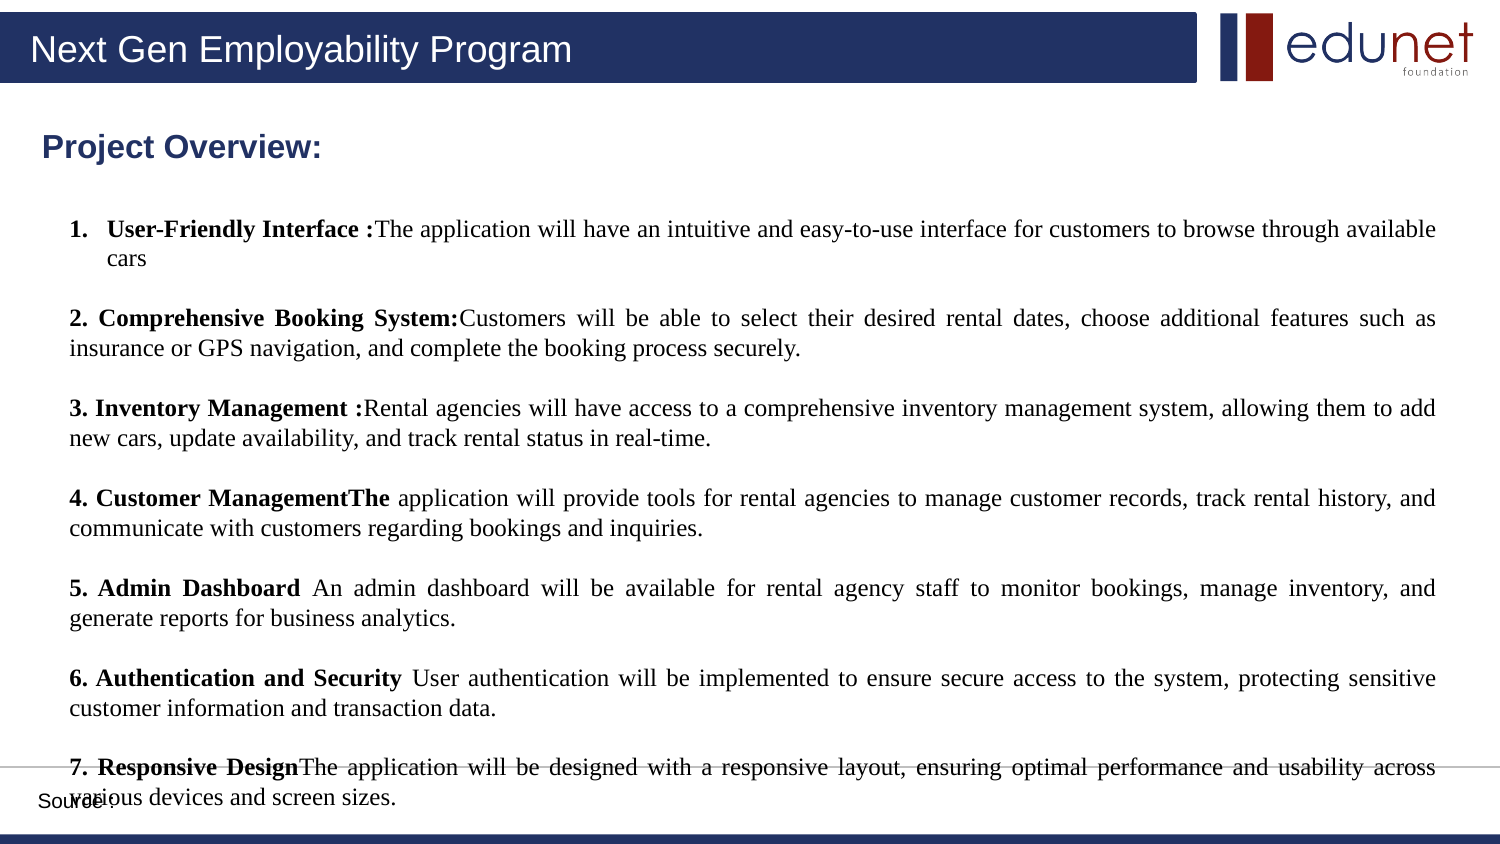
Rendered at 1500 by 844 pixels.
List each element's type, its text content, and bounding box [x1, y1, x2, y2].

text_box User-Friendly Interface :The application will have an intuitive and easy-to-use interface for customers to browse through available cars 2. Comprehensive Booking System:Customers will be able to select their desired rental dates, choose additional features such as insurance or GPS navigation, and complete the booking process securely. 3. Inventory Management :Rental agencies will have access to a comprehensive inventory management system, allowing them to add new cars, update availability, and track rental status in real-time. 4. Customer ManagementThe application will provide tools for rental agencies to manage customer records, track rental history, and communicate with customers regarding bookings and inquiries. 5. Admin Dashboard An admin dashboard will be available for rental agency staff to monitor bookings, manage inventory, and generate reports for business analytics. 6. Authentication and Security User authentication will be implemented to ensure secure access to the system, protecting sensitive customer information and transaction data. 7. Responsive DesignThe application will be designed with a responsive layout, ensuring optimal performance and usability across various devices and screen sizes. [54, 174, 1453, 766]
picture [1279, 14, 1482, 83]
text_box Source : [22, 776, 54, 826]
title Project Overview: [26, 110, 509, 163]
text_box User-Friendly Interface :The application will have an intuitive and easy-to-use interface for customers to browse through available cars 2. Comprehensive Booking System:Customers will be able to select their desired rental dates, choose additional features such as insurance or GPS navigation, and complete the booking process securely. 3. Inventory Management :Rental agencies will have access to a comprehensive inventory management system, allowing them to add new cars, update availability, and track rental status in real-time. 4. Customer ManagementThe application will provide tools for rental agencies to manage customer records, track rental history, and communicate with customers regarding bookings and inquiries. 5. Admin Dashboard An admin dashboard will be available for rental agency staff to monitor bookings, manage inventory, and generate reports for business analytics. 6. Authentication and Security User authentication will be implemented to ensure secure access to the system, protecting sensitive customer information and transaction data. 7. Responsive DesignThe application will be designed with a responsive layout, ensuring optimal performance and usability across various devices and screen sizes. [54, 776, 1453, 844]
